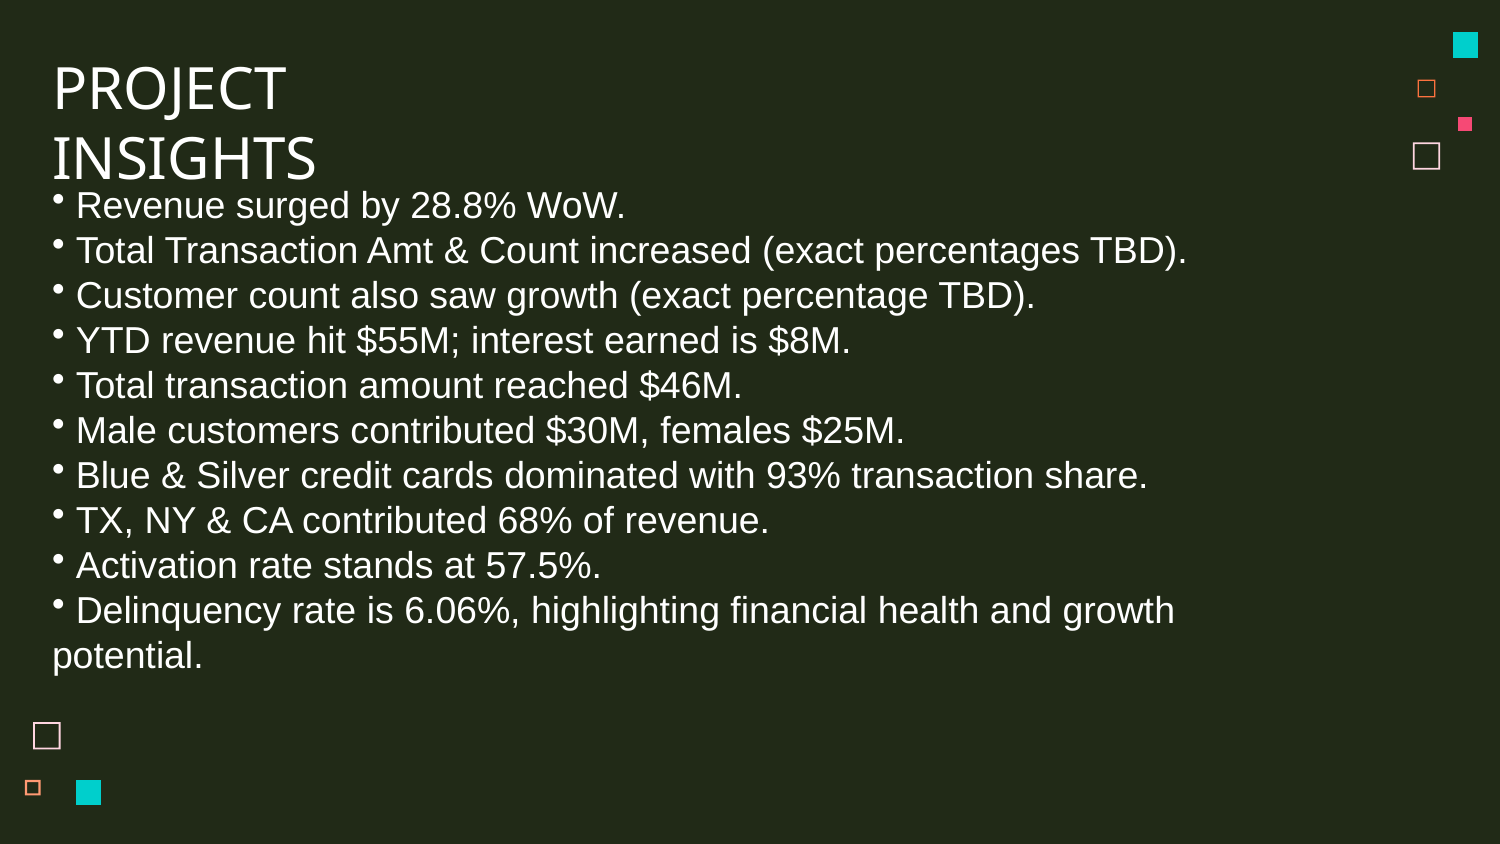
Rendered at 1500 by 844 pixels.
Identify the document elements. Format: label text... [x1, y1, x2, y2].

text_box [118, 126, 1341, 172]
title PROJECT INSIGHTS [37, 36, 567, 128]
text_box Revenue surged by 28.8% WoW. Total Transaction Amt & Count increased (exact percentages TBD). Customer count also saw growth (exact percentage TBD). YTD revenue hit $55M; interest earned is $8M. Total transaction amount reached $46M. Male customers contributed $30M, females $25M. Blue & Silver credit cards dominated with 93% transaction share. TX, NY & CA contributed 68% of revenue. Activation rate stands at 57.5%. Delinquency rate is 6.06%, highlighting financial health and growth potential. [37, 128, 1260, 684]
